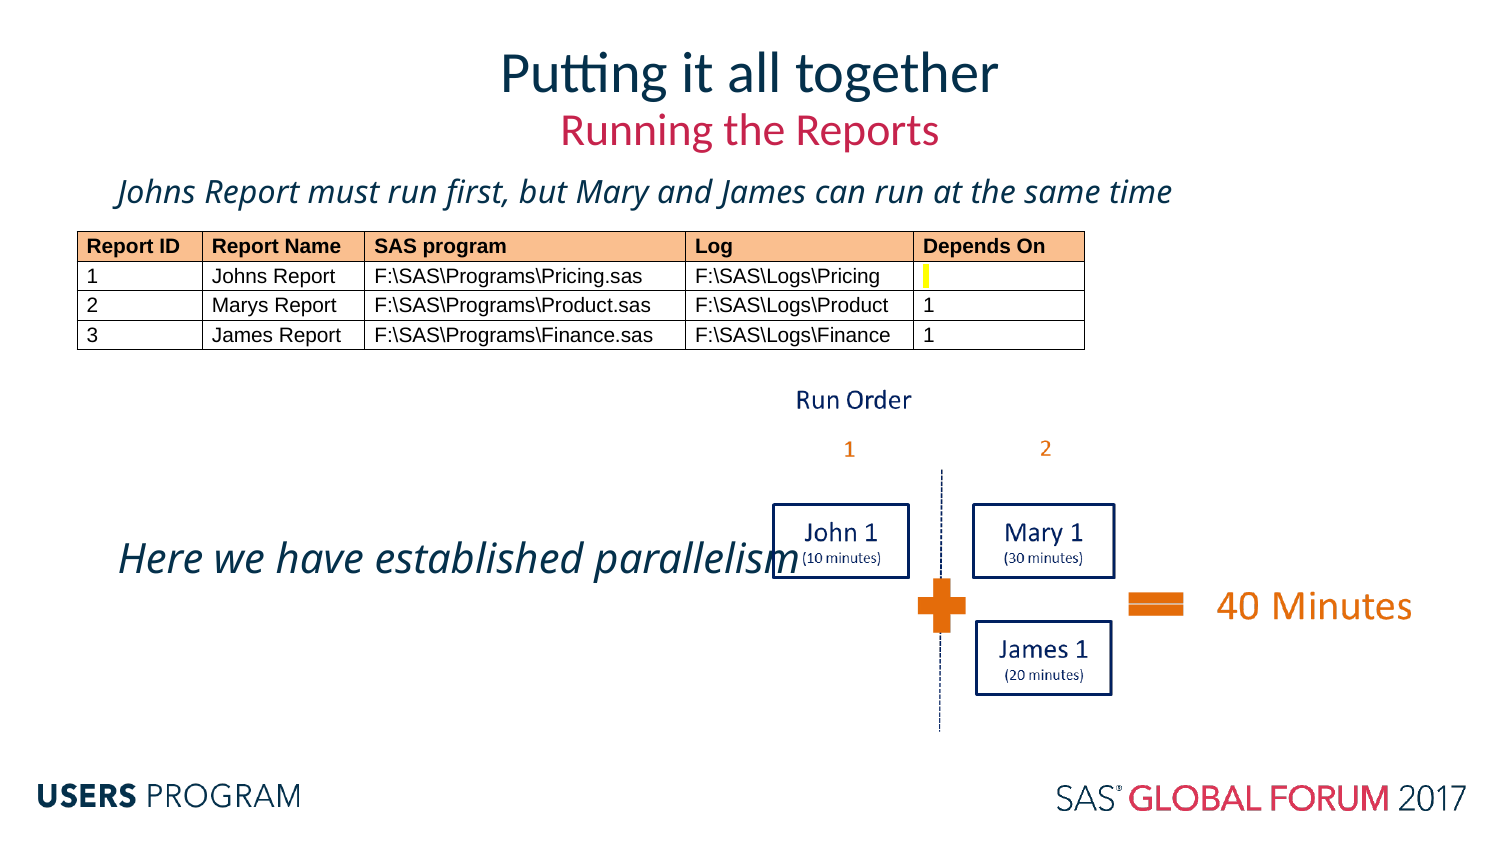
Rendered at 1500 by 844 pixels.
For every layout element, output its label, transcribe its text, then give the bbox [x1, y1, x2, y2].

table_header Report ID [78, 232, 202, 261]
table_cell James Report [203, 321, 364, 349]
table_header Depends On [914, 244, 1084, 261]
text_box Here we have established parallelism [102, 527, 769, 604]
table_cell [914, 262, 1084, 290]
table_cell F:\SAS\Logs\Pricing [686, 262, 913, 290]
table_cell 1 [914, 321, 1084, 349]
table_header SAS program [365, 244, 685, 261]
table_cell F:\SAS\Logs\Finance [686, 321, 913, 349]
table_cell F:\SAS\Programs\Finance.sas [365, 321, 685, 349]
picture [772, 373, 1439, 732]
list Running the Reports [102, 105, 1398, 150]
table_cell 1 [78, 262, 202, 290]
picture [28, 774, 312, 815]
table_header Report Name [203, 244, 364, 261]
table_cell Marys Report [203, 291, 364, 320]
table_cell 2 [78, 291, 202, 320]
picture [1047, 774, 1474, 817]
table_cell 3 [78, 321, 202, 349]
table_header Log [686, 244, 913, 261]
text_box Johns Report must run first, but Mary and James can run at the same time [102, 166, 1211, 244]
table_cell F:\SAS\Programs\Pricing.sas [365, 262, 685, 290]
table_cell F:\SAS\Logs\Product [686, 291, 913, 320]
table_cell Johns Report [203, 262, 364, 290]
table_cell 1 [914, 291, 1084, 320]
table_cell F:\SAS\Programs\Product.sas [365, 291, 685, 320]
title Putting it all together [102, 31, 1398, 105]
